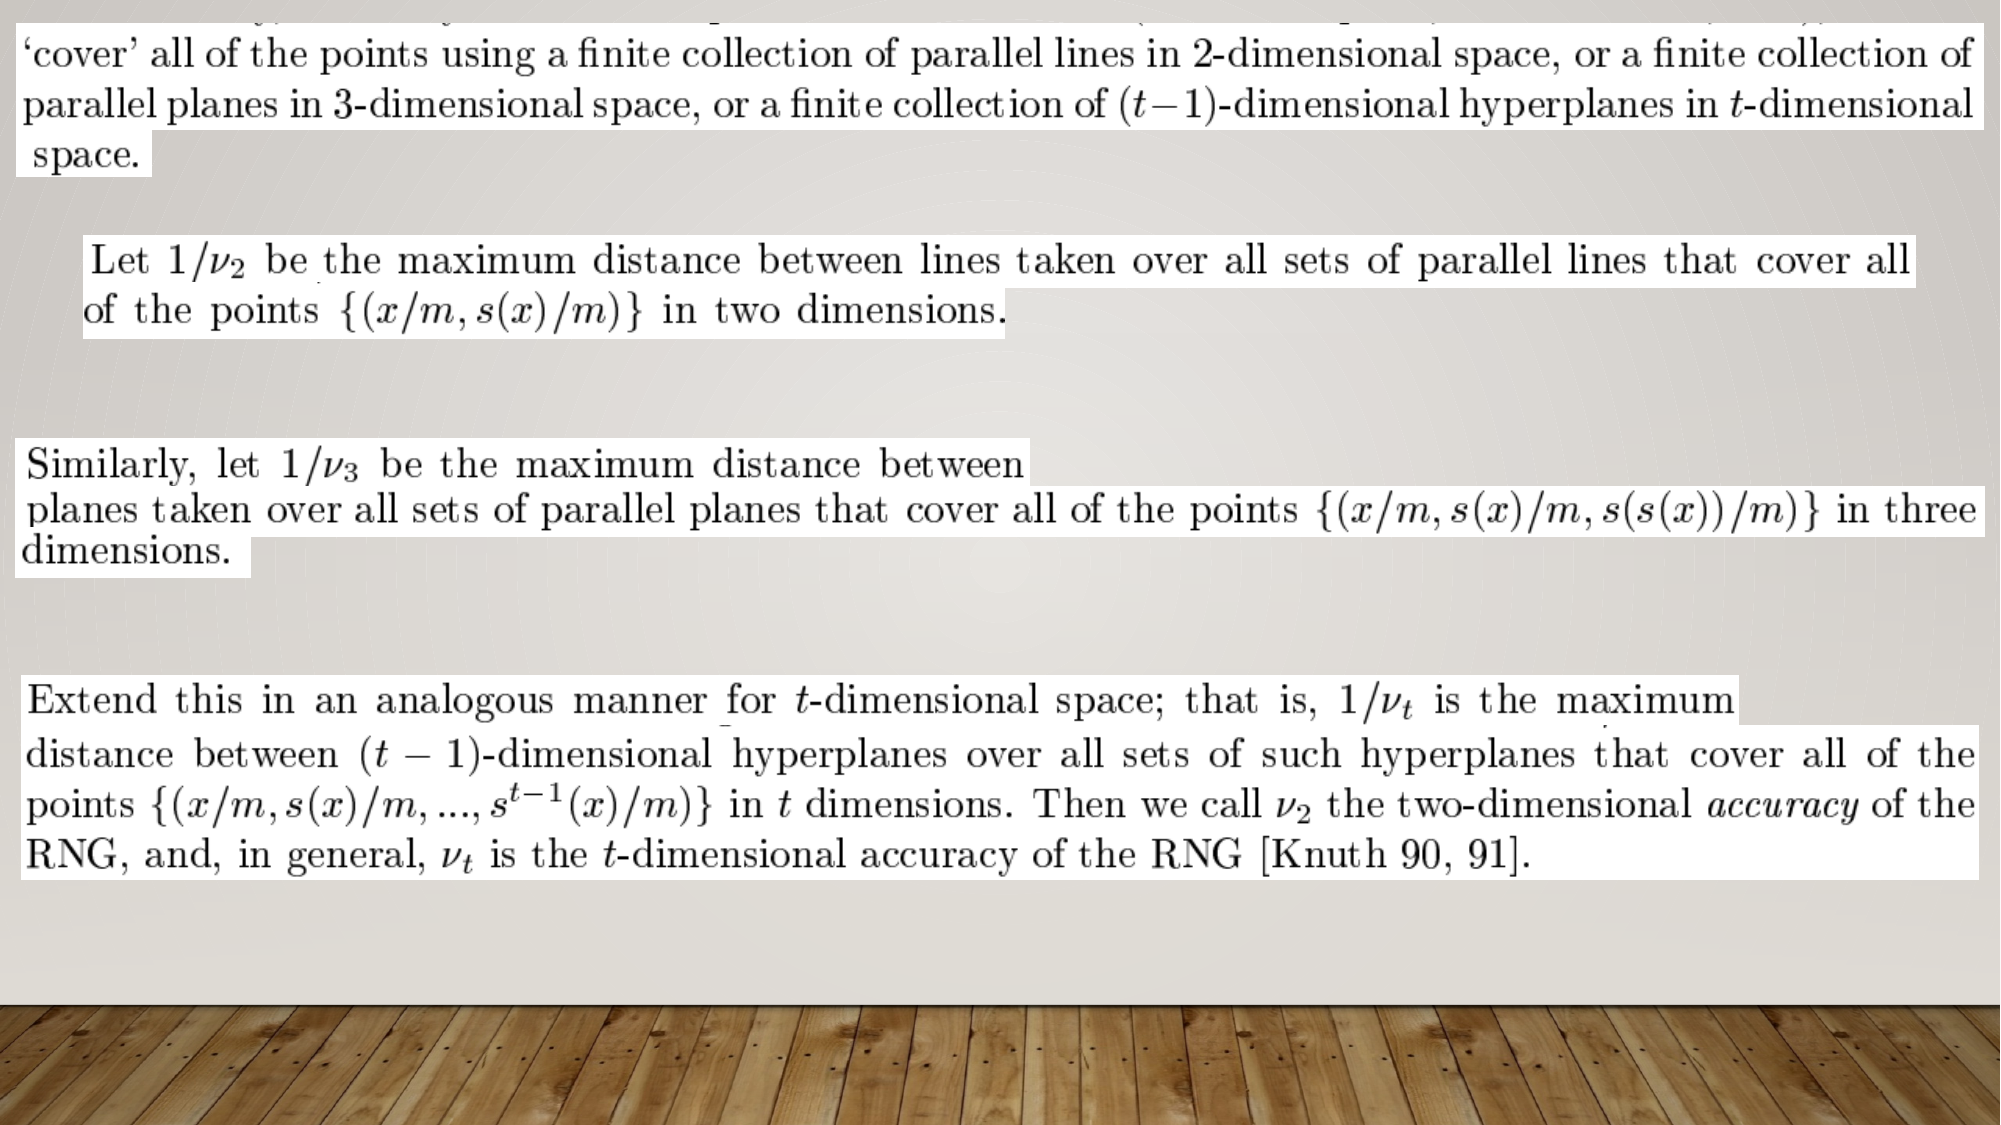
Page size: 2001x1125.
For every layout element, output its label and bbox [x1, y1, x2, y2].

picture [83, 235, 1916, 340]
picture [20, 675, 1980, 881]
picture [0, 1005, 2000, 1125]
picture [15, 23, 1984, 177]
picture [15, 437, 1985, 578]
